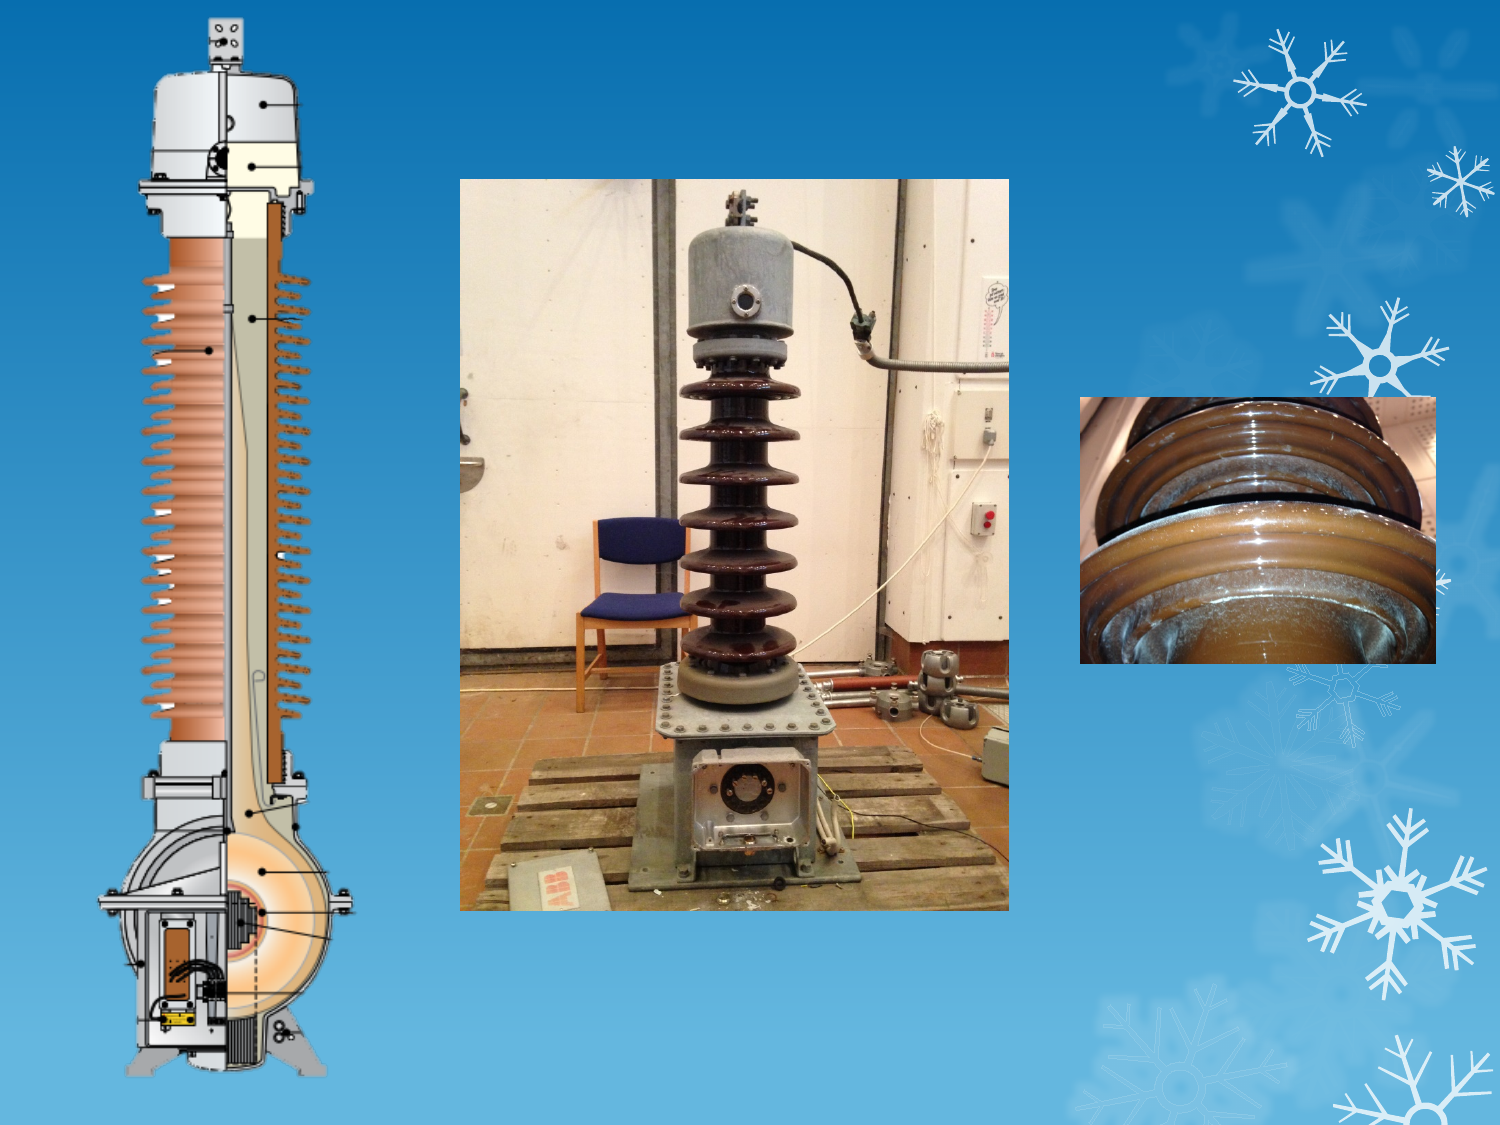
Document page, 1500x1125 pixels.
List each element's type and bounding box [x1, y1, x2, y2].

picture [0, 0, 1009, 1125]
picture [1080, 396, 1437, 664]
